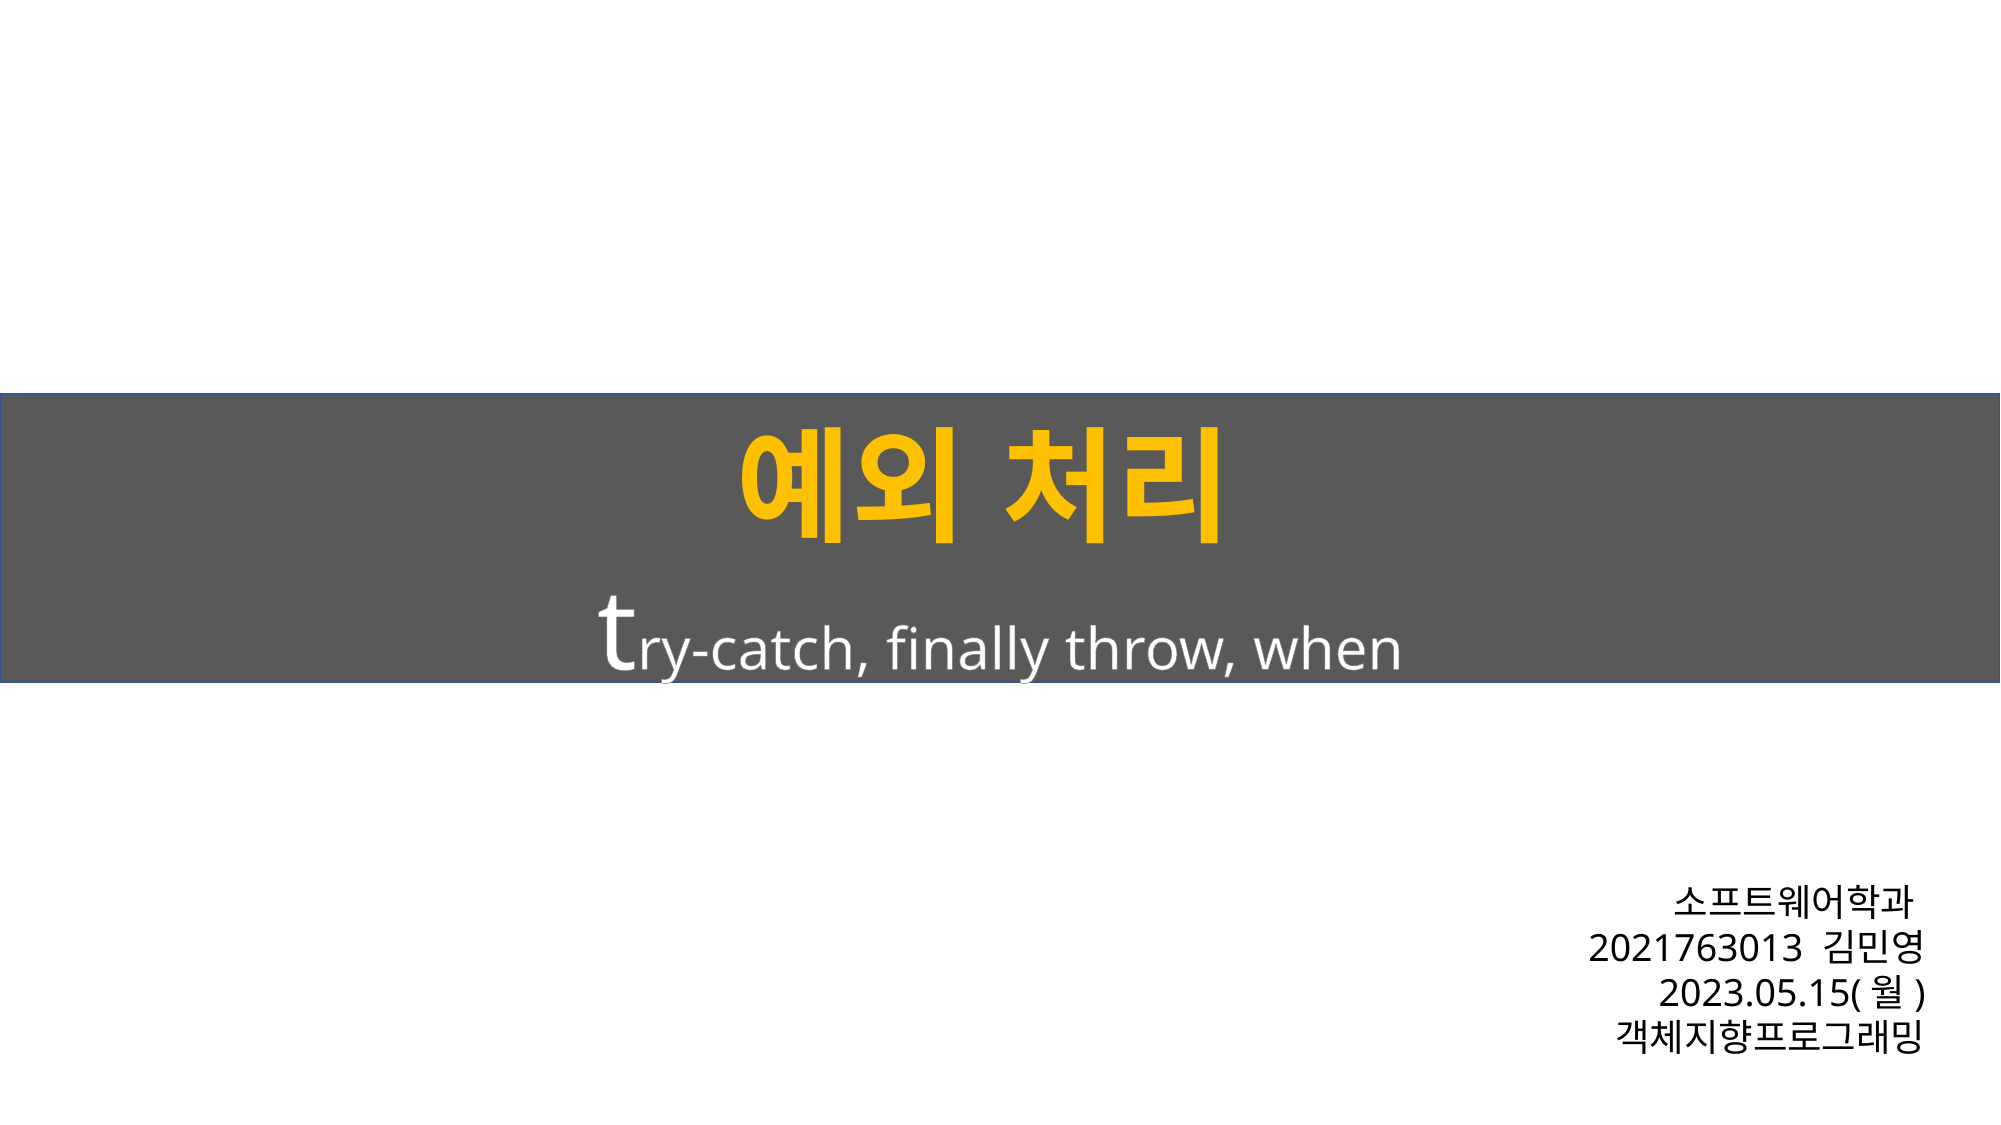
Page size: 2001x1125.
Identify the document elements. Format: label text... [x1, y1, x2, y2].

text_box [0, 393, 2000, 683]
text_box 예외 처리 try-catch, finally throw, when [493, 399, 1507, 700]
text_box 소프트웨어학과 2021763013 김민영 2023.05.15(월) 객체지향프로그래밍 [1471, 872, 1941, 1067]
